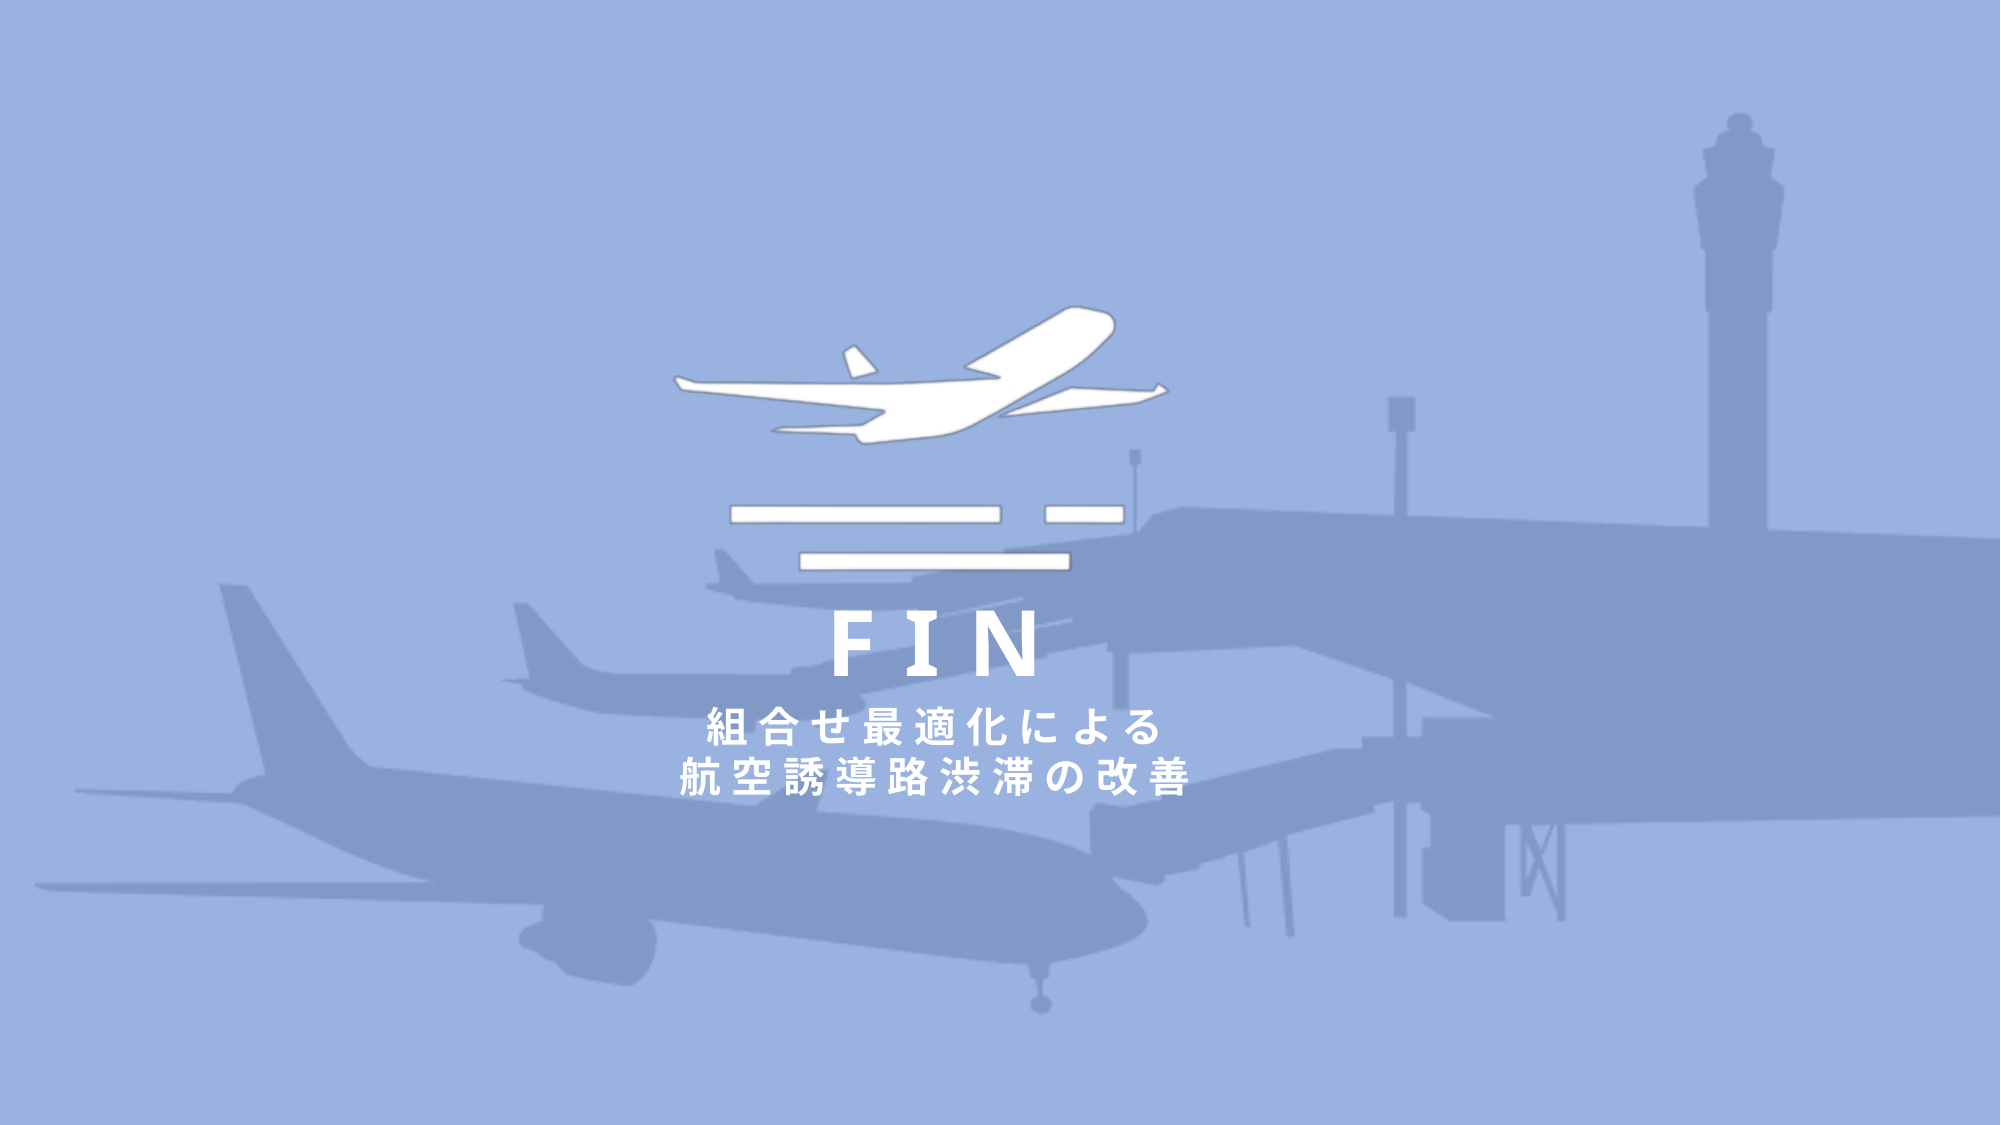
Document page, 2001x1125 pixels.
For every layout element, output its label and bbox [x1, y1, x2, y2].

picture [22, 97, 2000, 1026]
text_box [0, 0, 2000, 1125]
